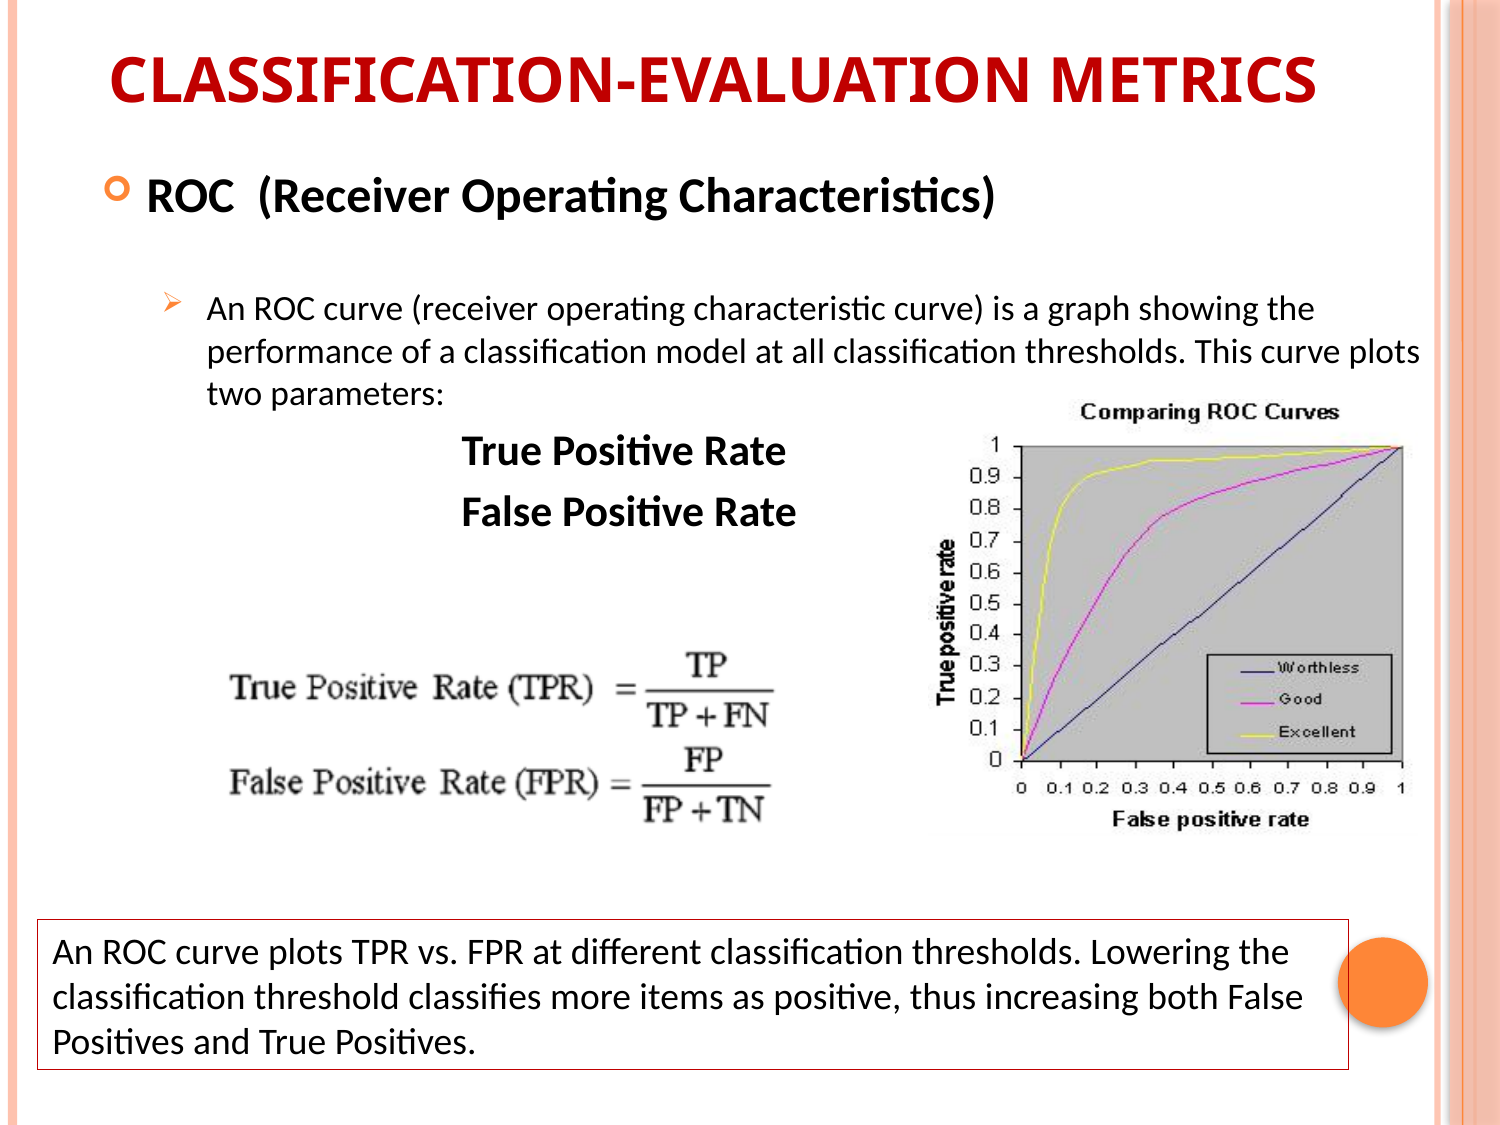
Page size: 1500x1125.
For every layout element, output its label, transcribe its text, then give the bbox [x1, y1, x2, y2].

list ROC (Receiver Operating Characteristics) An ROC curve (receiver operating characteristic curve) is a graph showing the performance of a classification model at all classification thresholds. This curve plots two parameters: True Positive Rate False Positive Rate [86, 155, 1450, 955]
picture [217, 646, 789, 835]
picture [927, 399, 1418, 837]
text_box Classification-Evaluation Metrics [99, 38, 1325, 116]
text_box An ROC curve plots TPR vs. FPR at different classification thresholds. Lowering the classification threshold classifies more items as positive, thus increasing both False Positives and True Positives. [37, 919, 1349, 1070]
